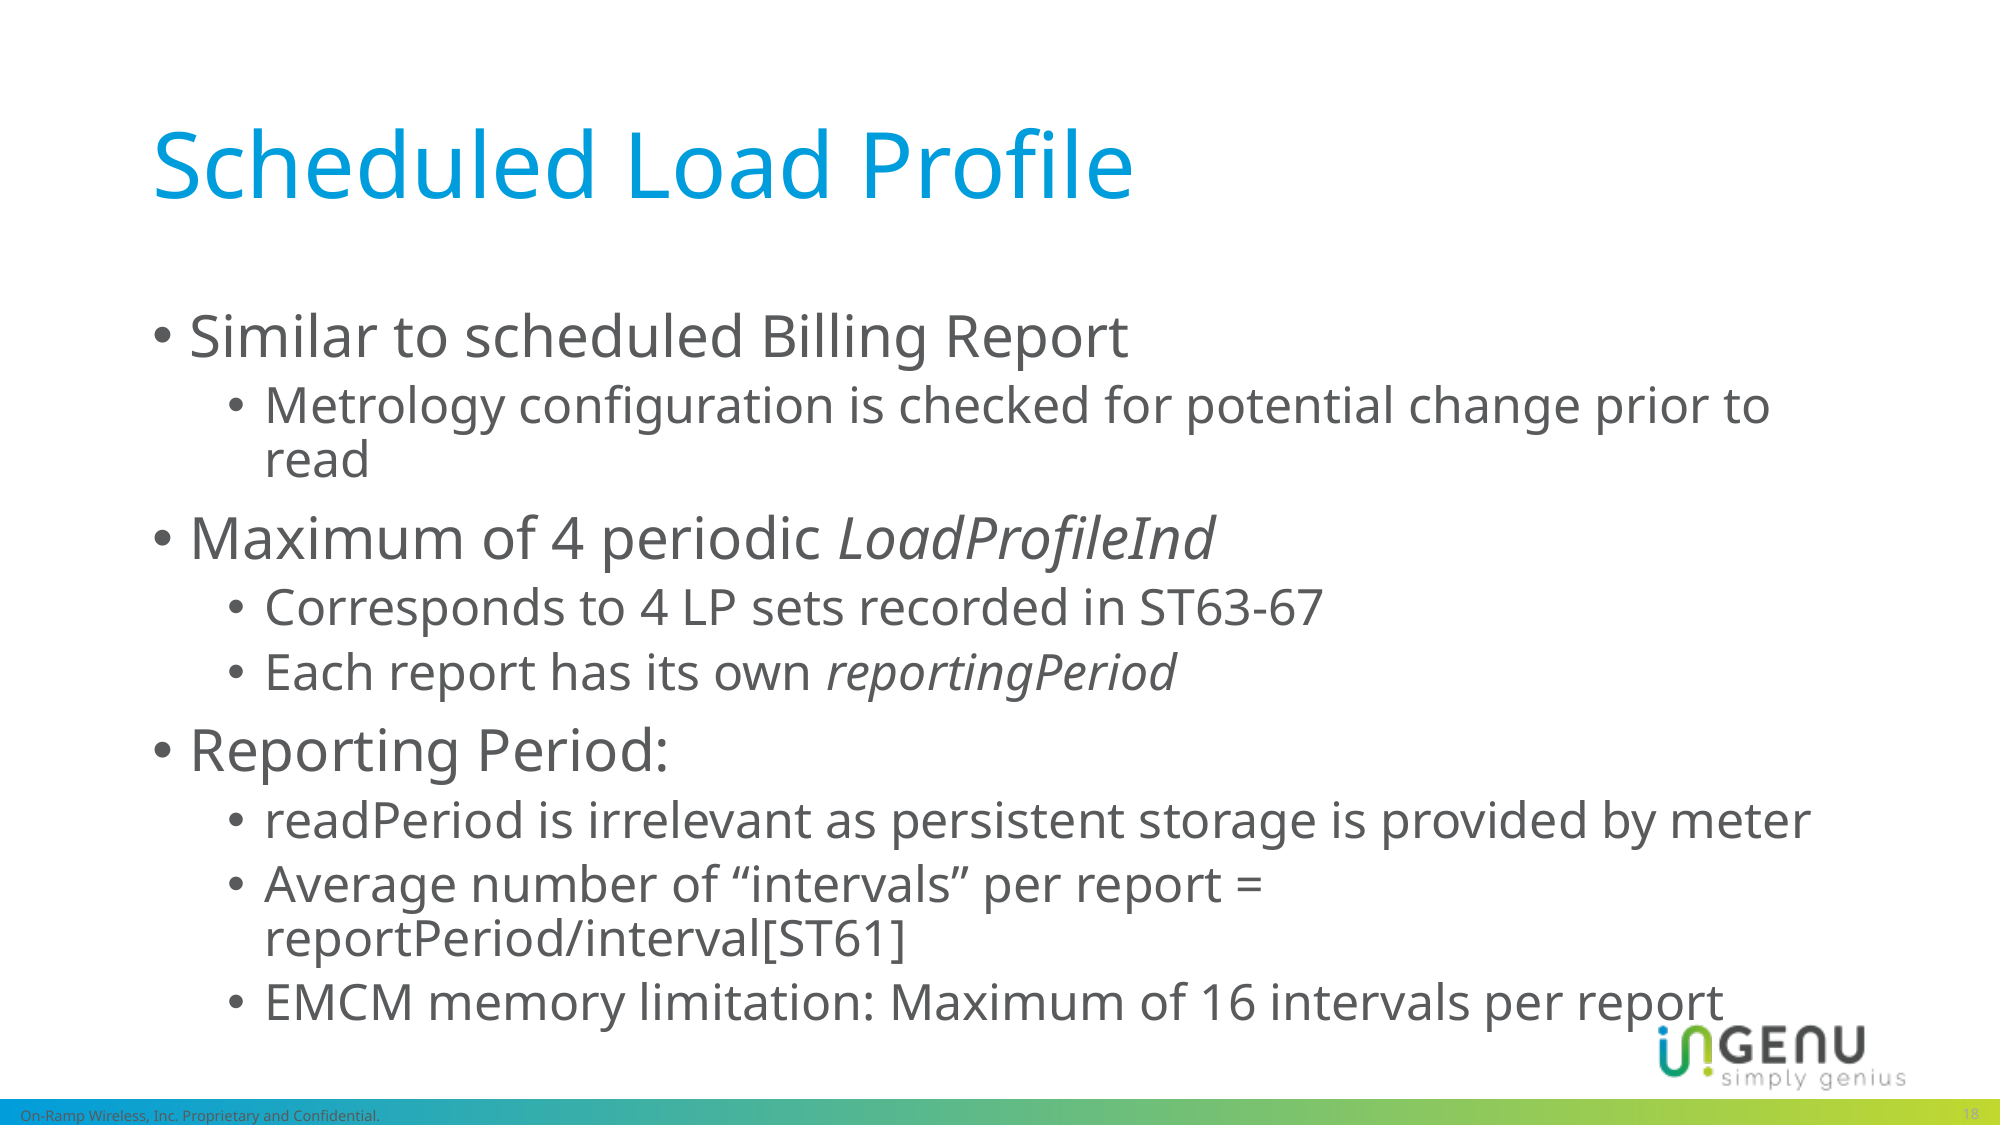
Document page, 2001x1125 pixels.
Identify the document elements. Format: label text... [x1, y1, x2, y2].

picture [1624, 989, 1943, 1100]
title Scheduled Load Profile [137, 59, 1863, 278]
list Similar to scheduled Billing Report Metrology configuration is checked for potential change prior to read Maximum of 4 periodic LoadProfileInd Corresponds to 4 LP sets recorded in ST63-67 Each report has its own reportingPeriod Reporting Period: readPeriod is irrelevant as persistent storage is provided by meter Average number of “intervals” per report = reportPeriod/interval[ST61] EMCM memory limitation: Maximum of 16 intervals per report [137, 299, 1863, 1014]
